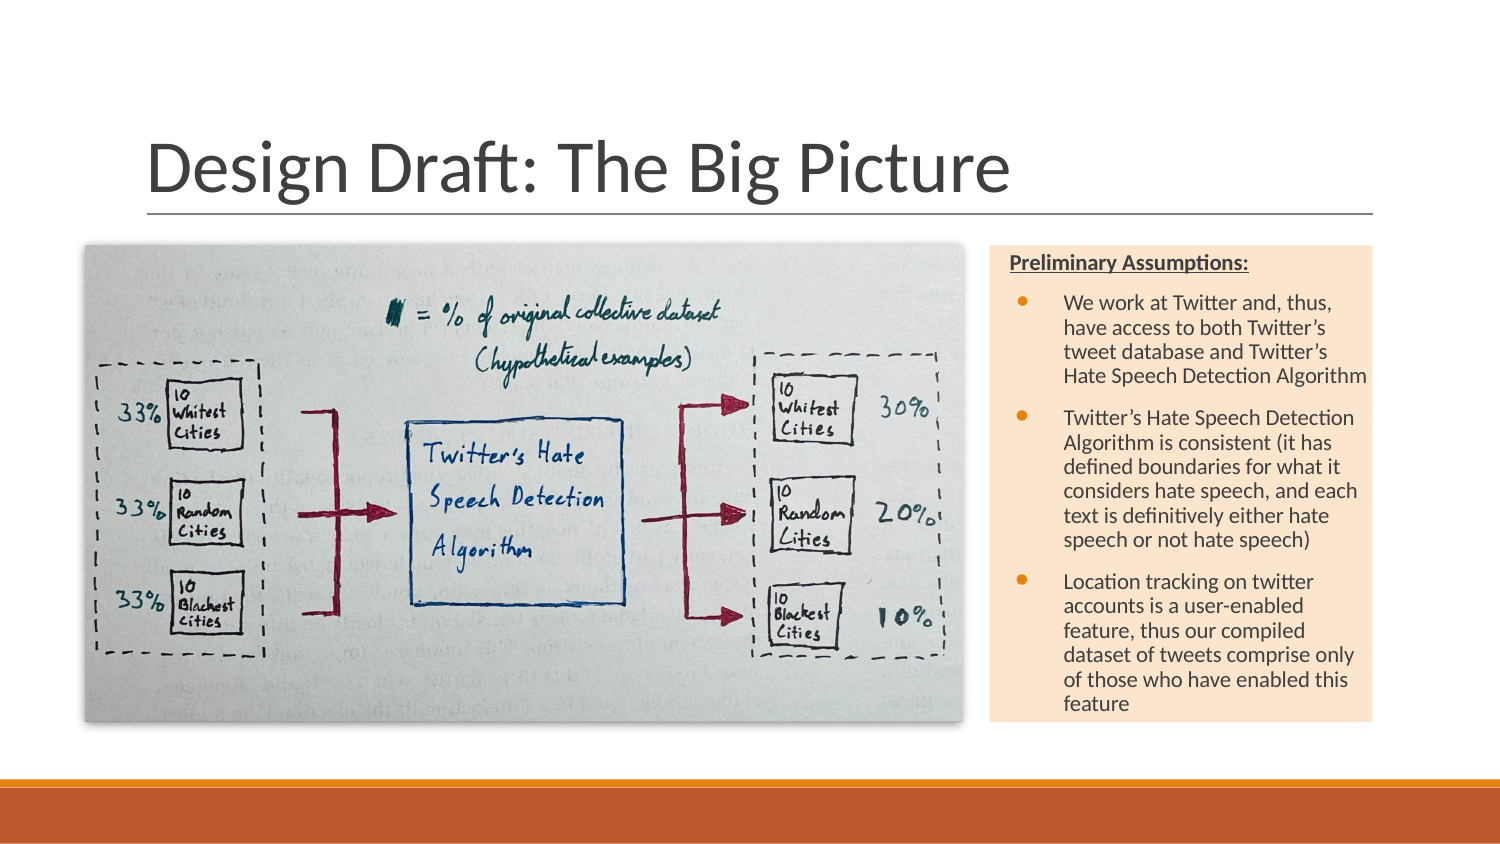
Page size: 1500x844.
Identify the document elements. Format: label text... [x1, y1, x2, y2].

title Design Draft: The Big Picture [135, 35, 1373, 214]
list Preliminary Assumptions: We work at Twitter and, thus, have access to both Twitter’s tweet database and Twitter’s Hate Speech Detection Algorithm Twitter’s Hate Speech Detection Algorithm is consistent (it has defined boundaries for what it considers hate speech, and each text is definitively either hate speech or not hate speech) Location tracking on twitter accounts is a user-enabled feature, thus our compiled dataset of tweets comprise only of those who have enabled this feature [989, 245, 1373, 723]
picture [85, 245, 963, 723]
